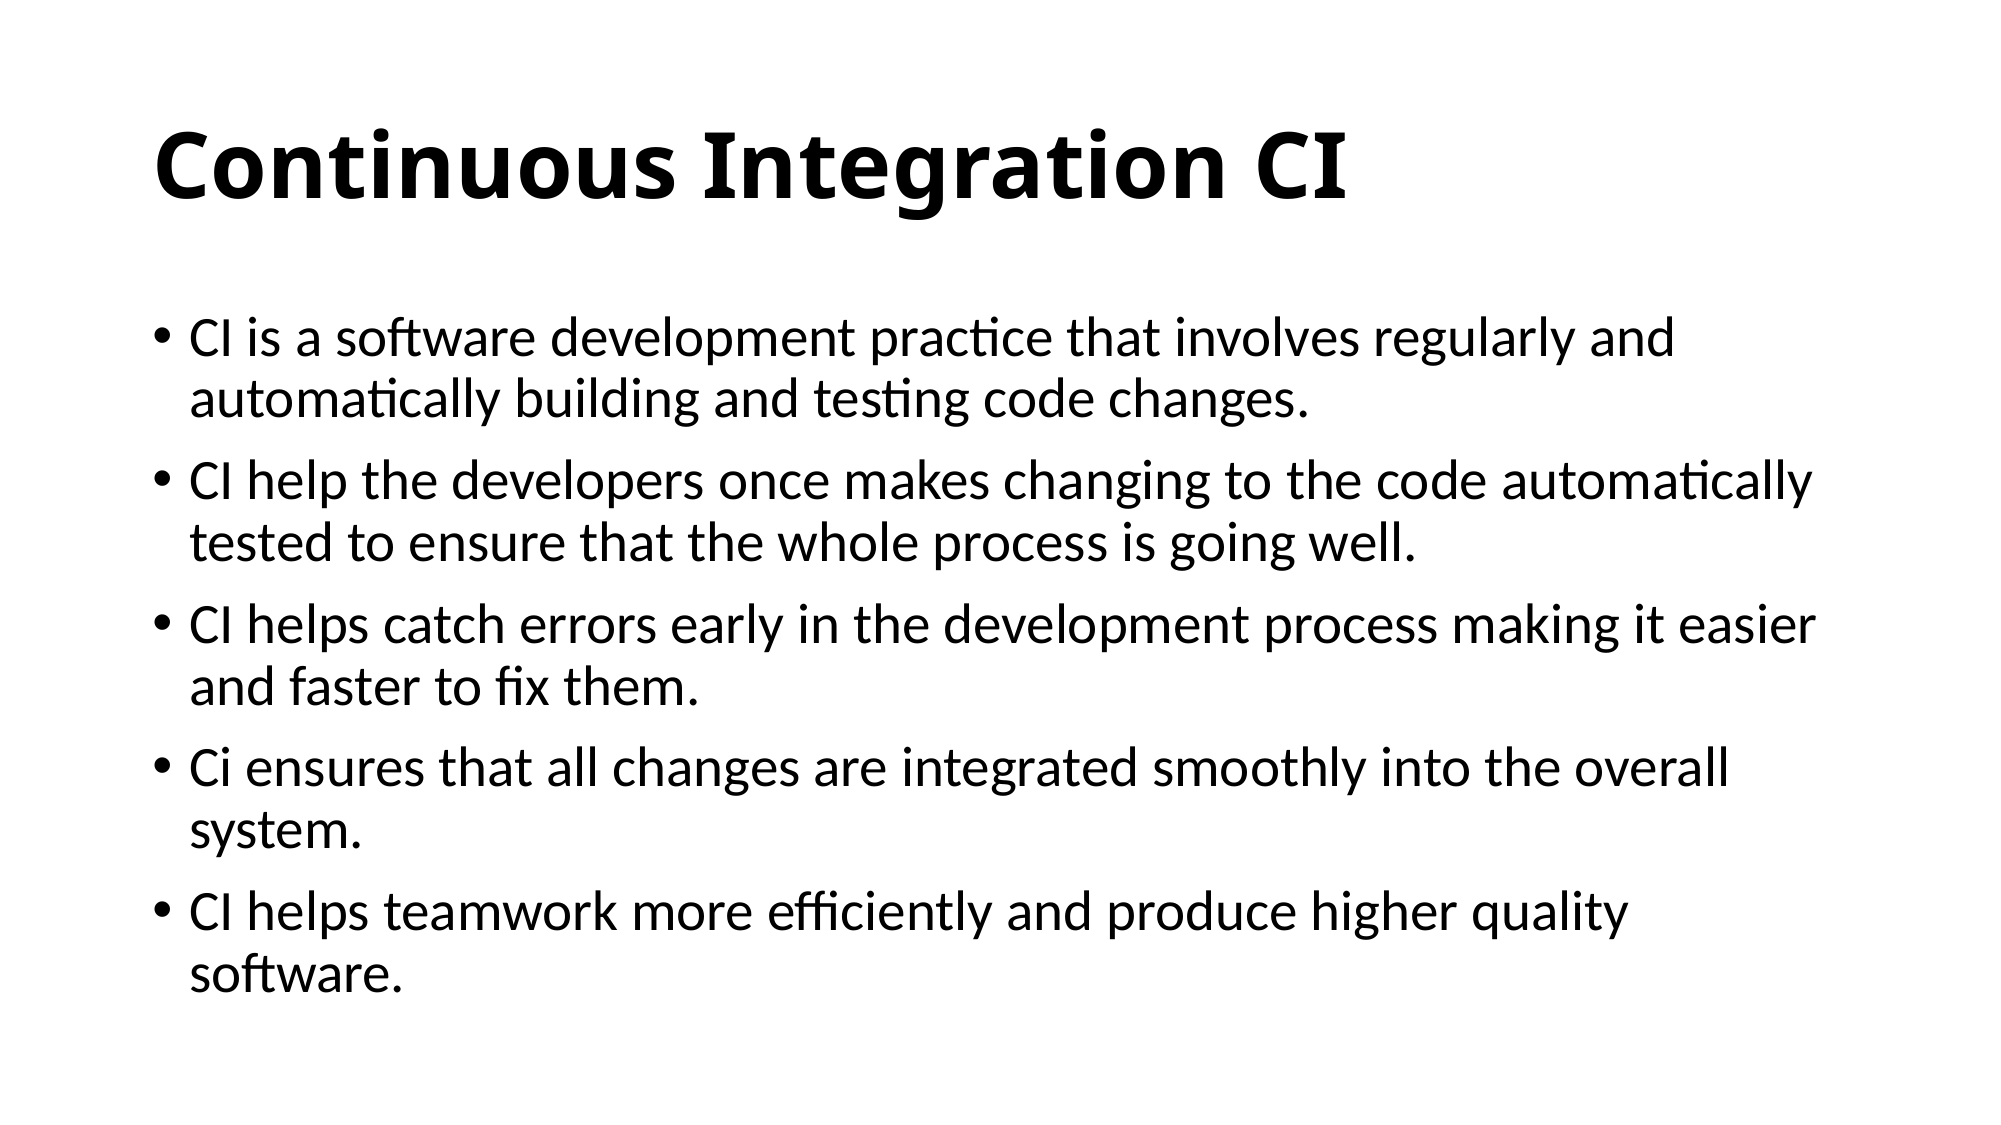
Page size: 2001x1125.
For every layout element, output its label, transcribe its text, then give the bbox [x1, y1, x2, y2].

title Continuous Integration CI [137, 59, 1863, 278]
list CI is a software development practice that involves regularly and automatically building and testing code changes. CI help the developers once makes changing to the code automatically tested to ensure that the whole process is going well. CI helps catch errors early in the development process making it easier and faster to fix them. Ci ensures that all changes are integrated smoothly into the overall system. CI helps teamwork more efficiently and produce higher quality software. [137, 299, 1863, 1014]
